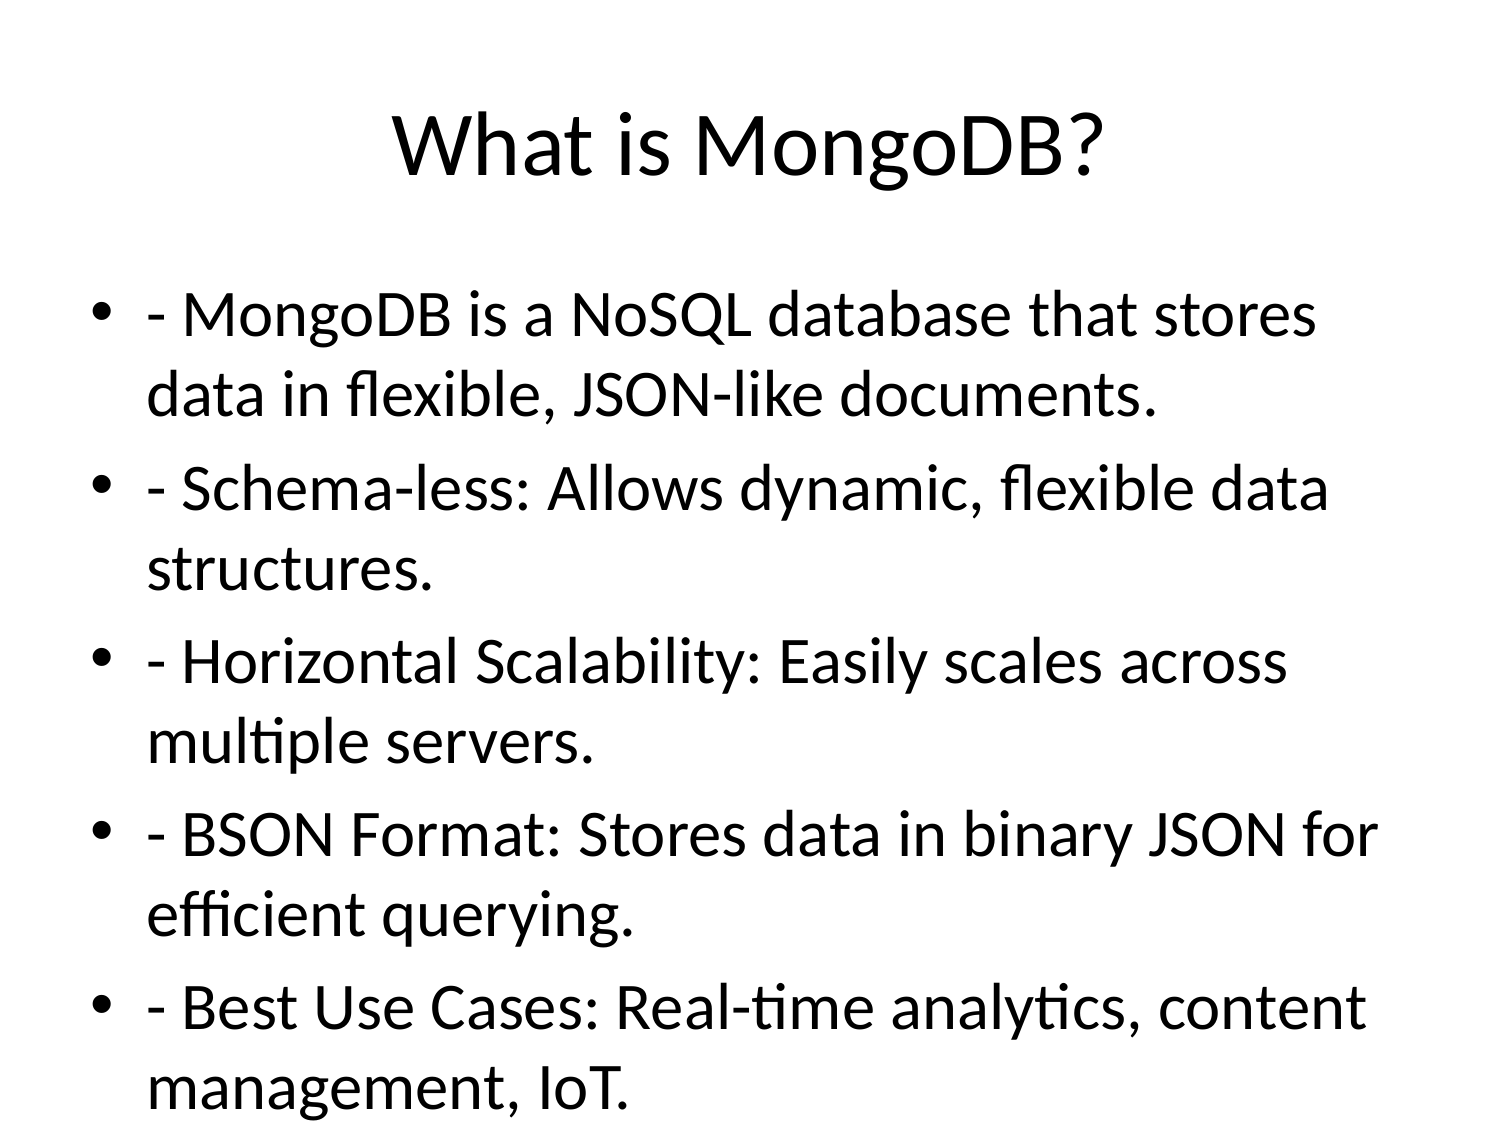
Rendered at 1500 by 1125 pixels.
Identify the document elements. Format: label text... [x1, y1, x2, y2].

list - MongoDB is a NoSQL database that stores data in flexible, JSON-like documents. - Schema-less: Allows dynamic, flexible data structures. - Horizontal Scalability: Easily scales across multiple servers. - BSON Format: Stores data in binary JSON for efficient querying. - Best Use Cases: Real-time analytics, content management, IoT. [75, 262, 1425, 1005]
title What is MongoDB? [75, 45, 1425, 233]
